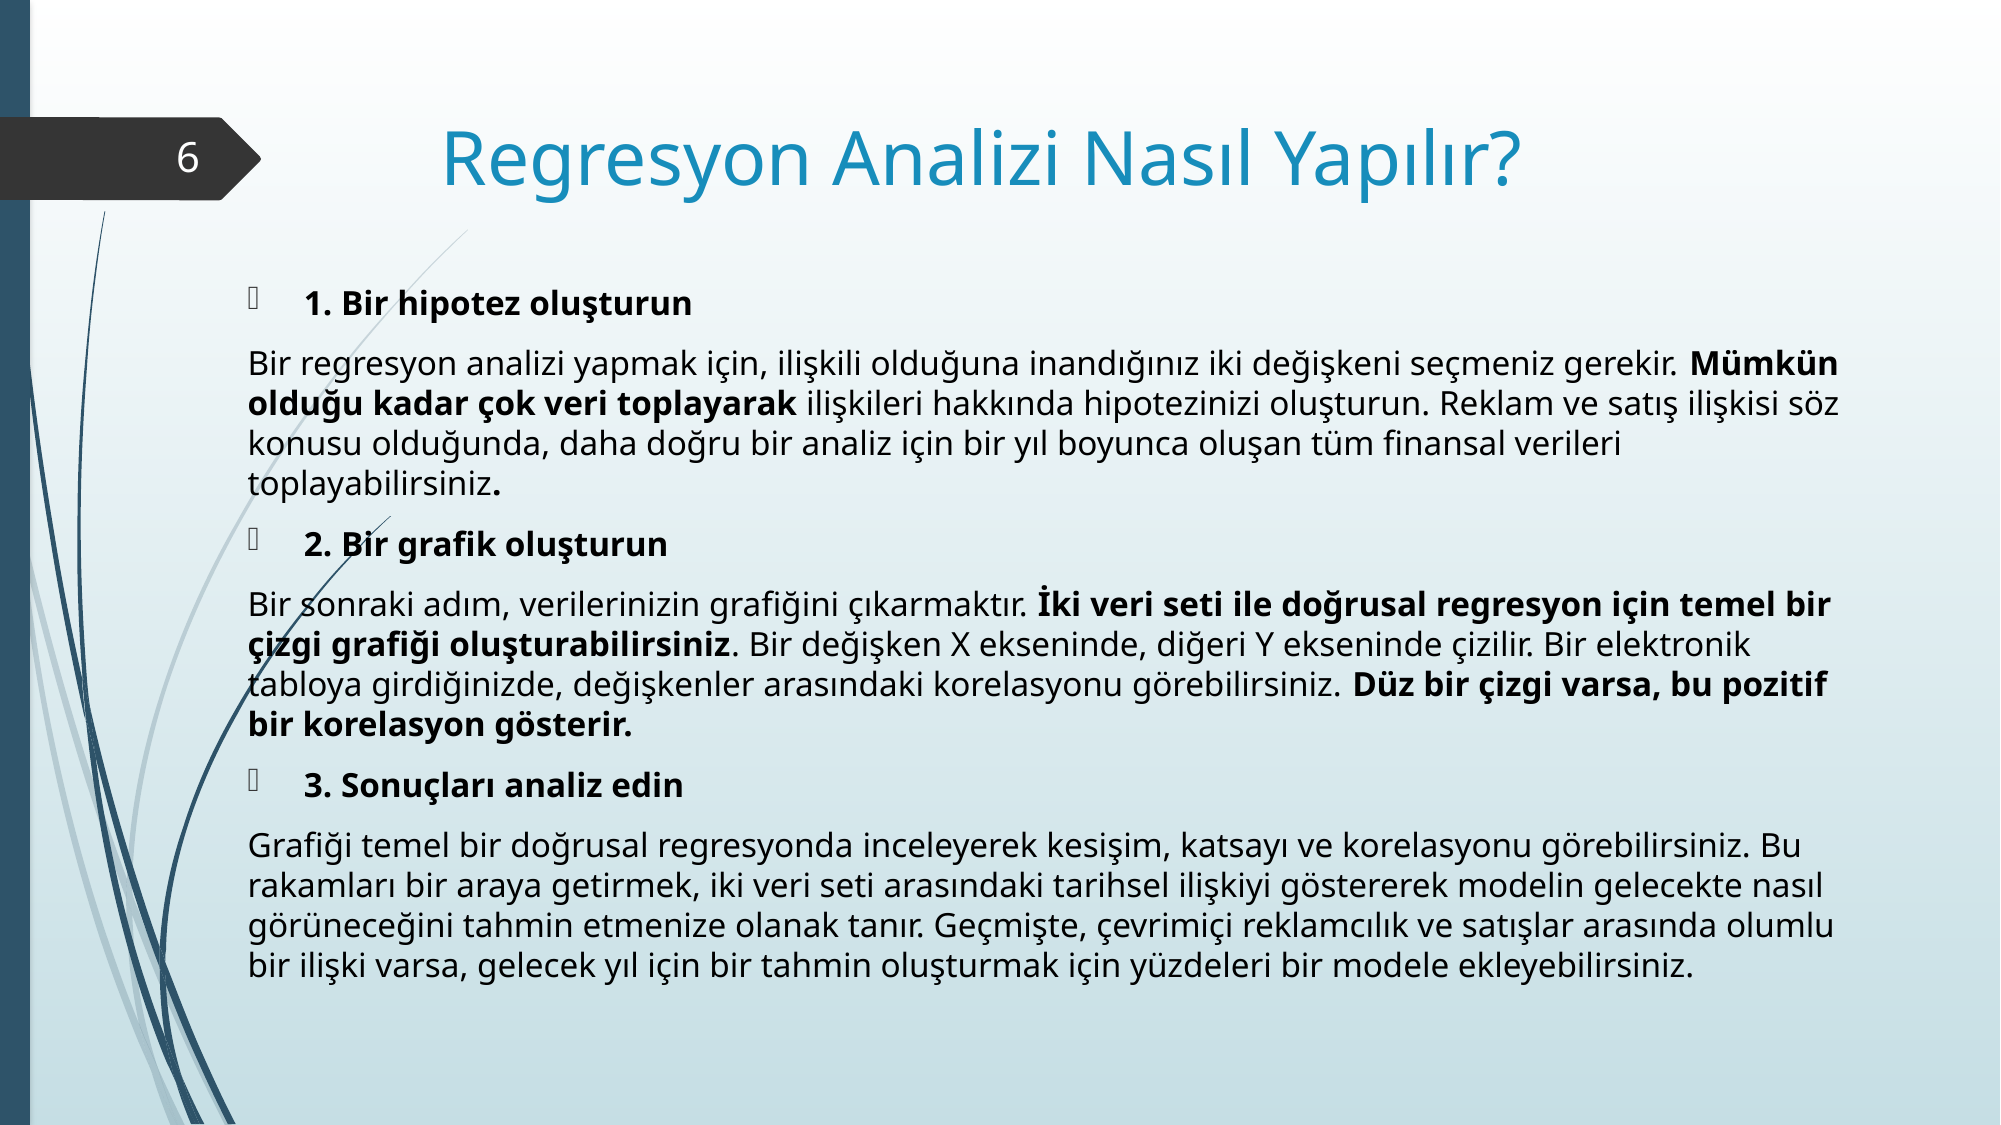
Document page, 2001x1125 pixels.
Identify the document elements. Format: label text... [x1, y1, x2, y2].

list 1. Bir hipotez oluşturun Bir regresyon analizi yapmak için, ilişkili olduğuna inandığınız iki değişkeni seçmeniz gerekir. Mümkün olduğu kadar çok veri toplayarak ilişkileri hakkında hipotezinizi oluşturun. Reklam ve satış ilişkisi söz konusu olduğunda, daha doğru bir analiz için bir yıl boyunca oluşan tüm finansal verileri toplayabilirsiniz. 2. Bir grafik oluşturun Bir sonraki adım, verilerinizin grafiğini çıkarmaktır. İki veri seti ile doğrusal regresyon için temel bir çizgi grafiği oluşturabilirsiniz. Bir değişken X ekseninde, diğeri Y ekseninde çizilir. Bir elektronik tabloya girdiğinizde, değişkenler arasındaki korelasyonu görebilirsiniz. Düz bir çizgi varsa, bu pozitif bir korelasyon gösterir. 3. Sonuçları analiz edin Grafiği temel bir doğrusal regresyonda inceleyerek kesişim, katsayı ve korelasyonu görebilirsiniz. Bu rakamları bir araya getirmek, iki veri seti arasındaki tarihsel ilişkiyi göstererek modelin gelecekte nasıl görüneceğini tahmin etmenize olanak tanır. Geçmişte, çevrimiçi reklamcılık ve satışlar arasında olumlu bir ilişki varsa, gelecek yıl için bir tahmin oluşturmak için yüzdeleri bir modele ekleyebilirsiniz. [232, 274, 1888, 1043]
title Regresyon Analizi Nasıl Yapılır? [425, 102, 1888, 274]
slide_number 6 [87, 129, 216, 190]
